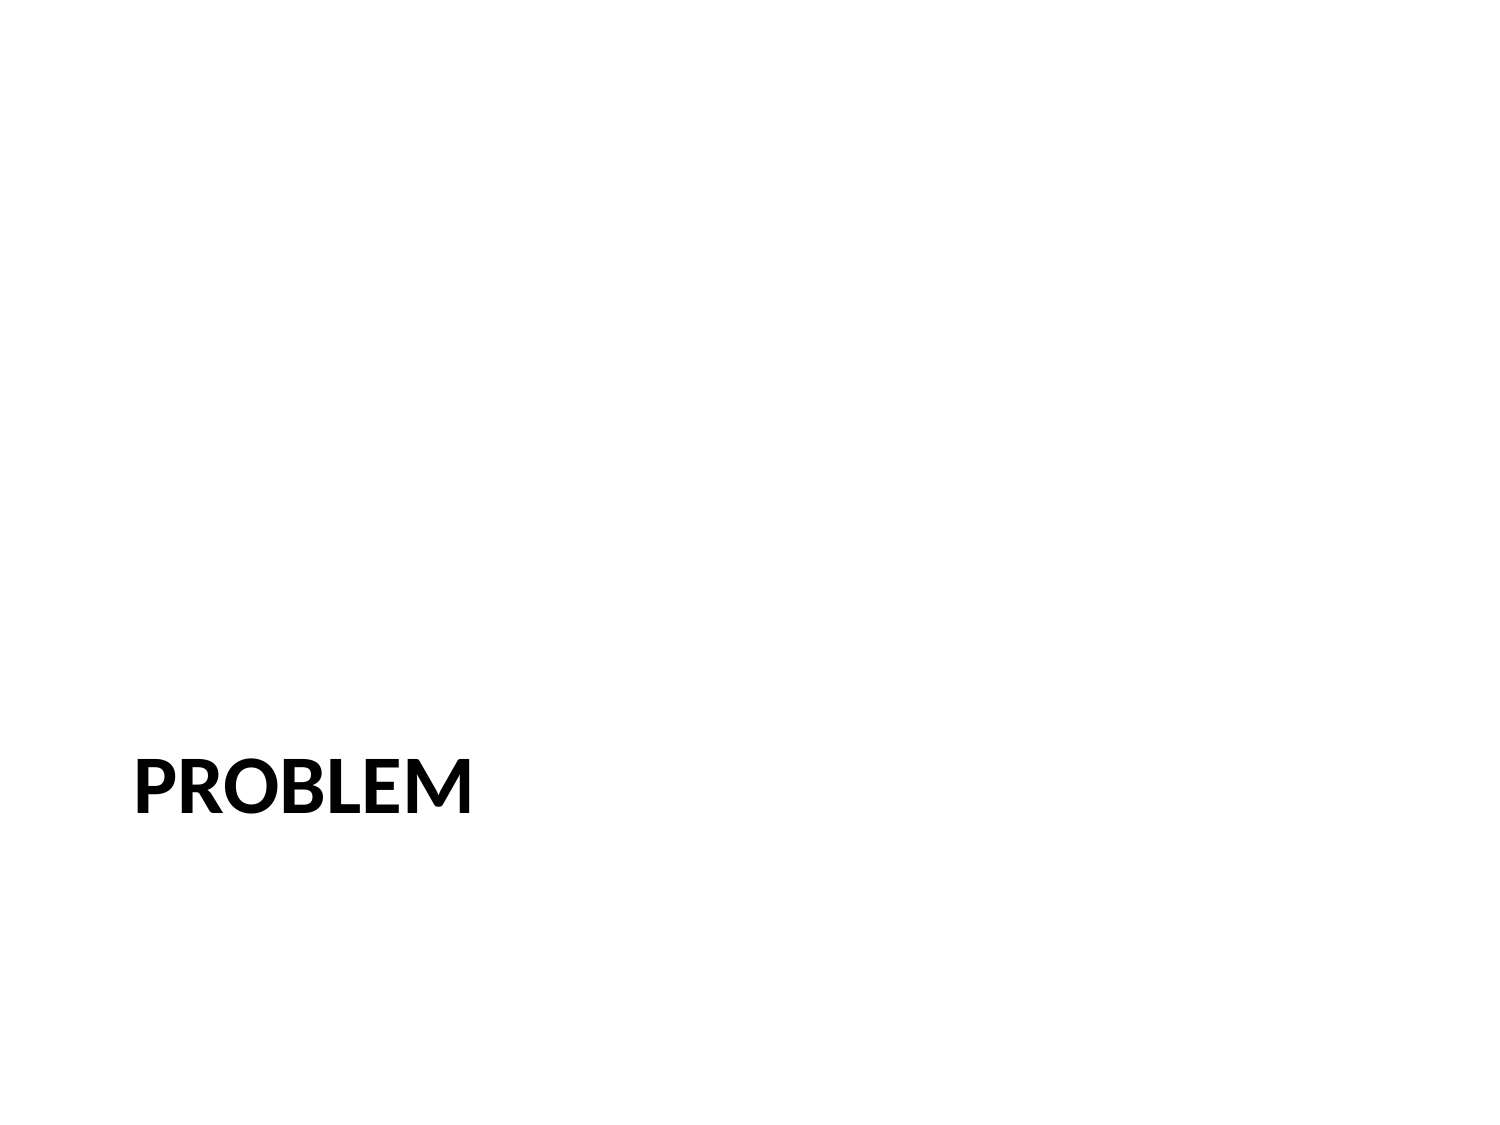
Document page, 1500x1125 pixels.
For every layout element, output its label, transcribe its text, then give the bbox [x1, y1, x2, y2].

title Problem [118, 722, 1394, 947]
